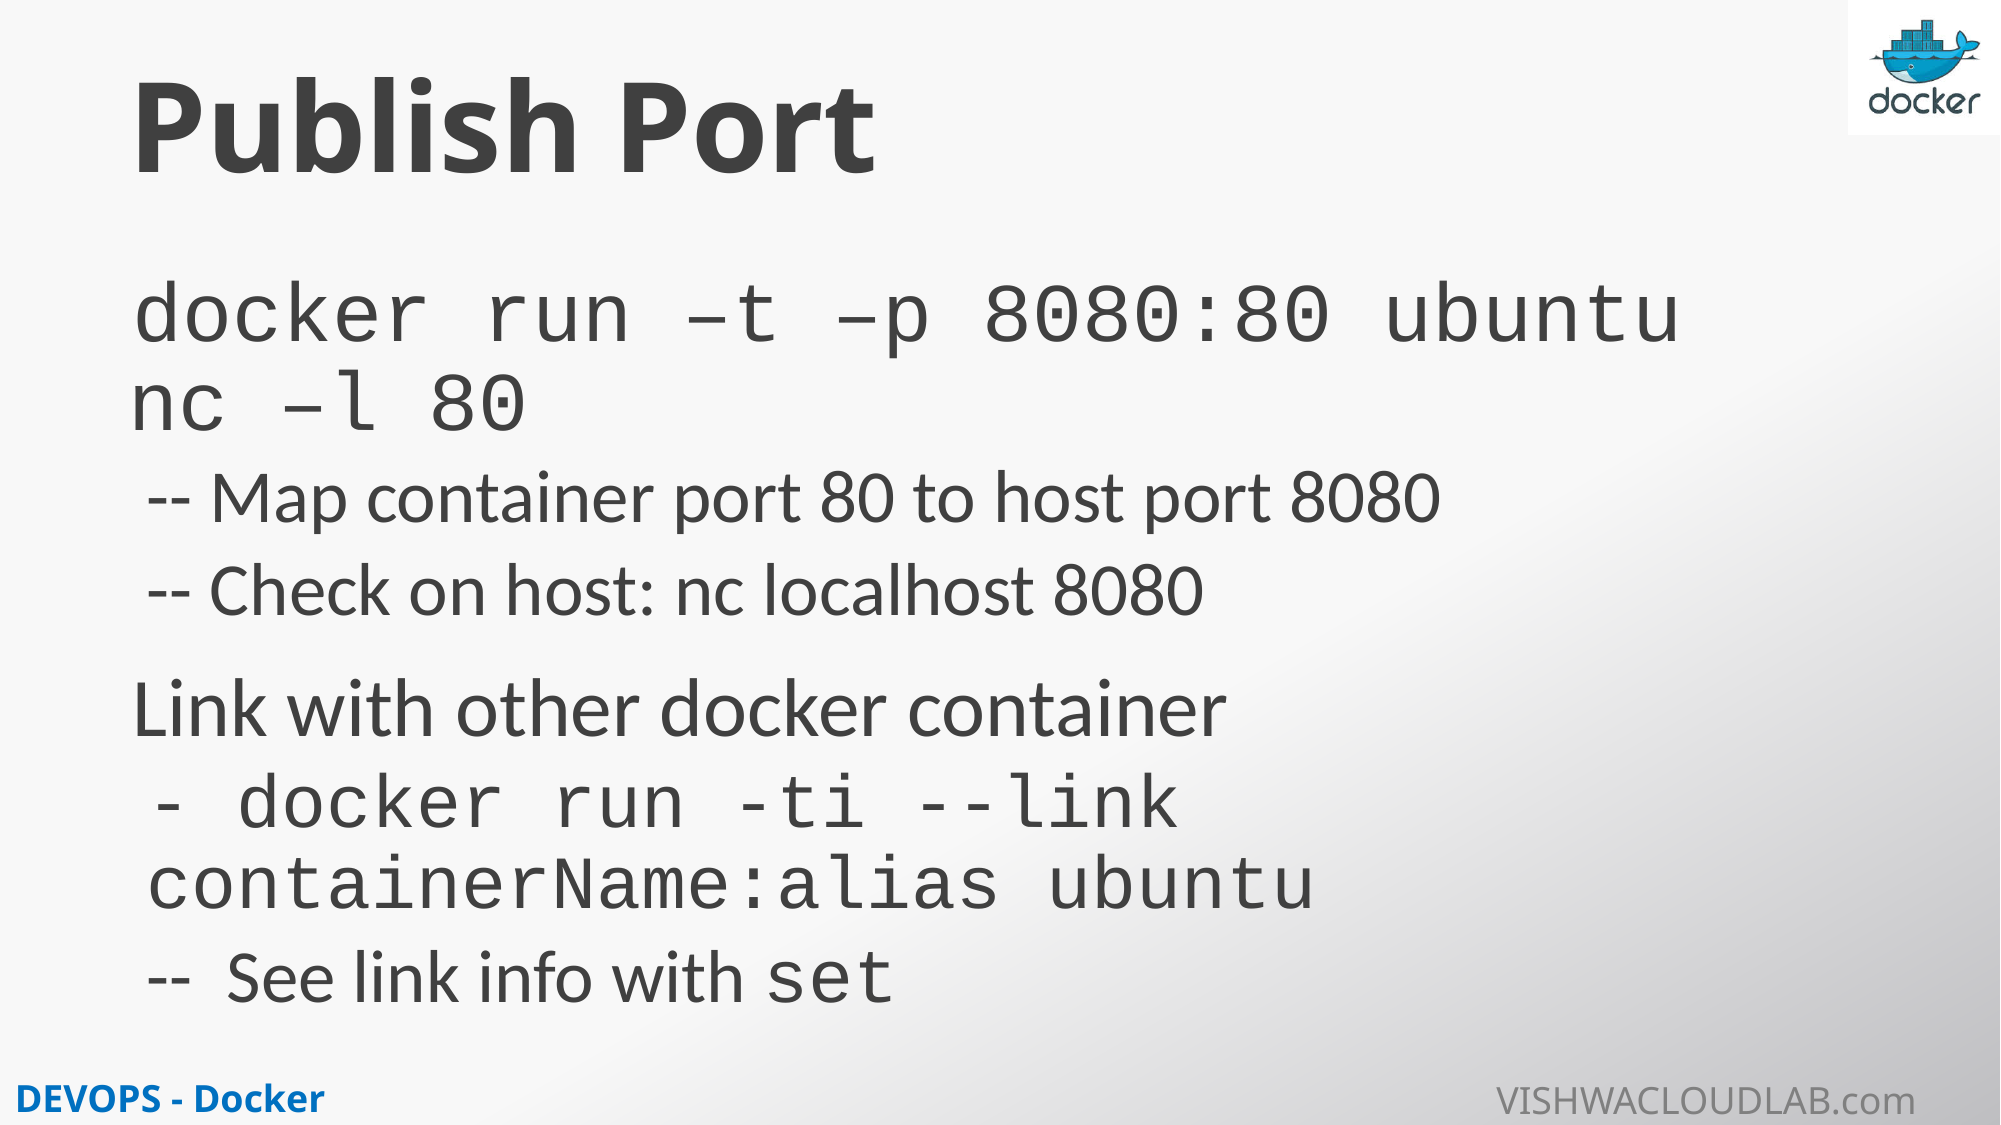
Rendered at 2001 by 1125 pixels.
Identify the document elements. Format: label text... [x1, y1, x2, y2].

title Publish Port [113, 47, 1764, 206]
list docker run –t –p 8080:80 ubuntu nc –l 80 -- Map container port 80 to host port 8080 -- Check on host: nc localhost 8080 Link with other docker container - docker run -ti --link containerName:alias ubuntu -- See link info with set [113, 261, 1764, 1042]
picture [1848, 0, 2000, 135]
